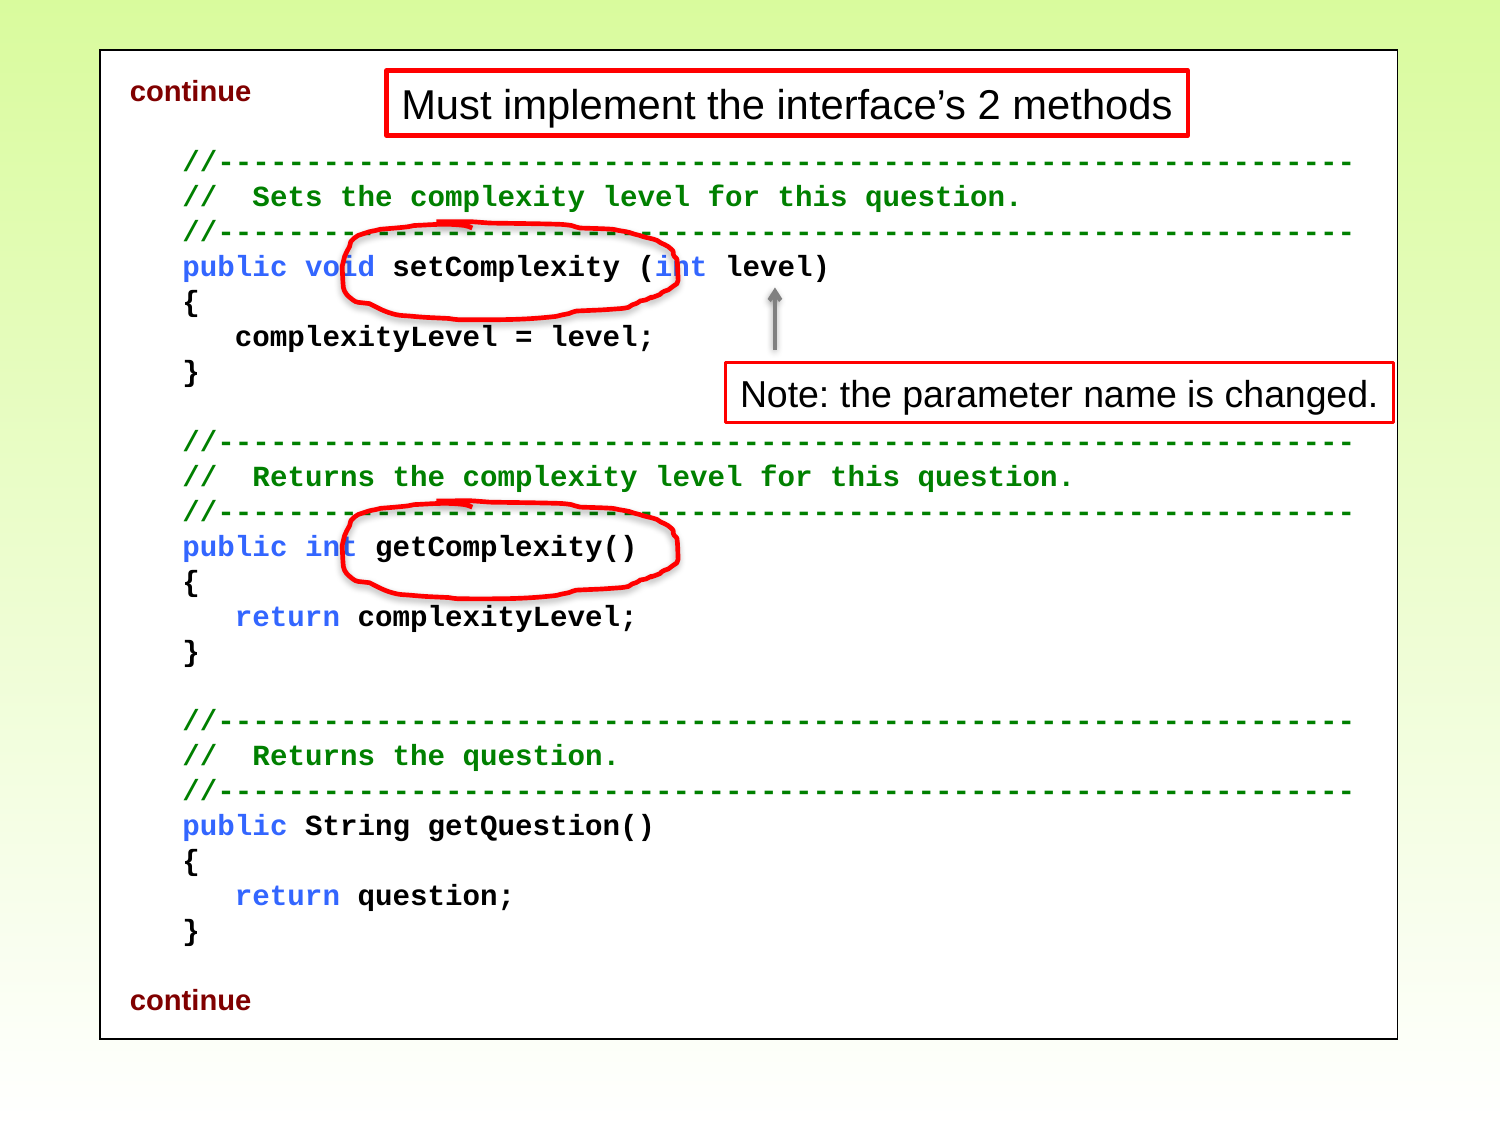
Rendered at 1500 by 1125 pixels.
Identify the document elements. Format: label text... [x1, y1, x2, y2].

text_box Must implement the interface’s 2 methods [386, 70, 1188, 136]
text_box Note: the parameter name is changed. [725, 362, 1394, 423]
text_box continue //----------------------------------------------------------------- // Sets the complexity level for this question. //----------------------------------------------------------------- public void setComplexity (int level) { complexityLevel = level; } //----------------------------------------------------------------- // Returns the complexity level for this question. //----------------------------------------------------------------- public int getComplexity() { return complexityLevel; } //----------------------------------------------------------------- // Returns the question. //----------------------------------------------------------------- public String getQuestion() { return question; } continue [99, 49, 1398, 1039]
text_box [341, 499, 679, 600]
text_box [341, 220, 679, 321]
